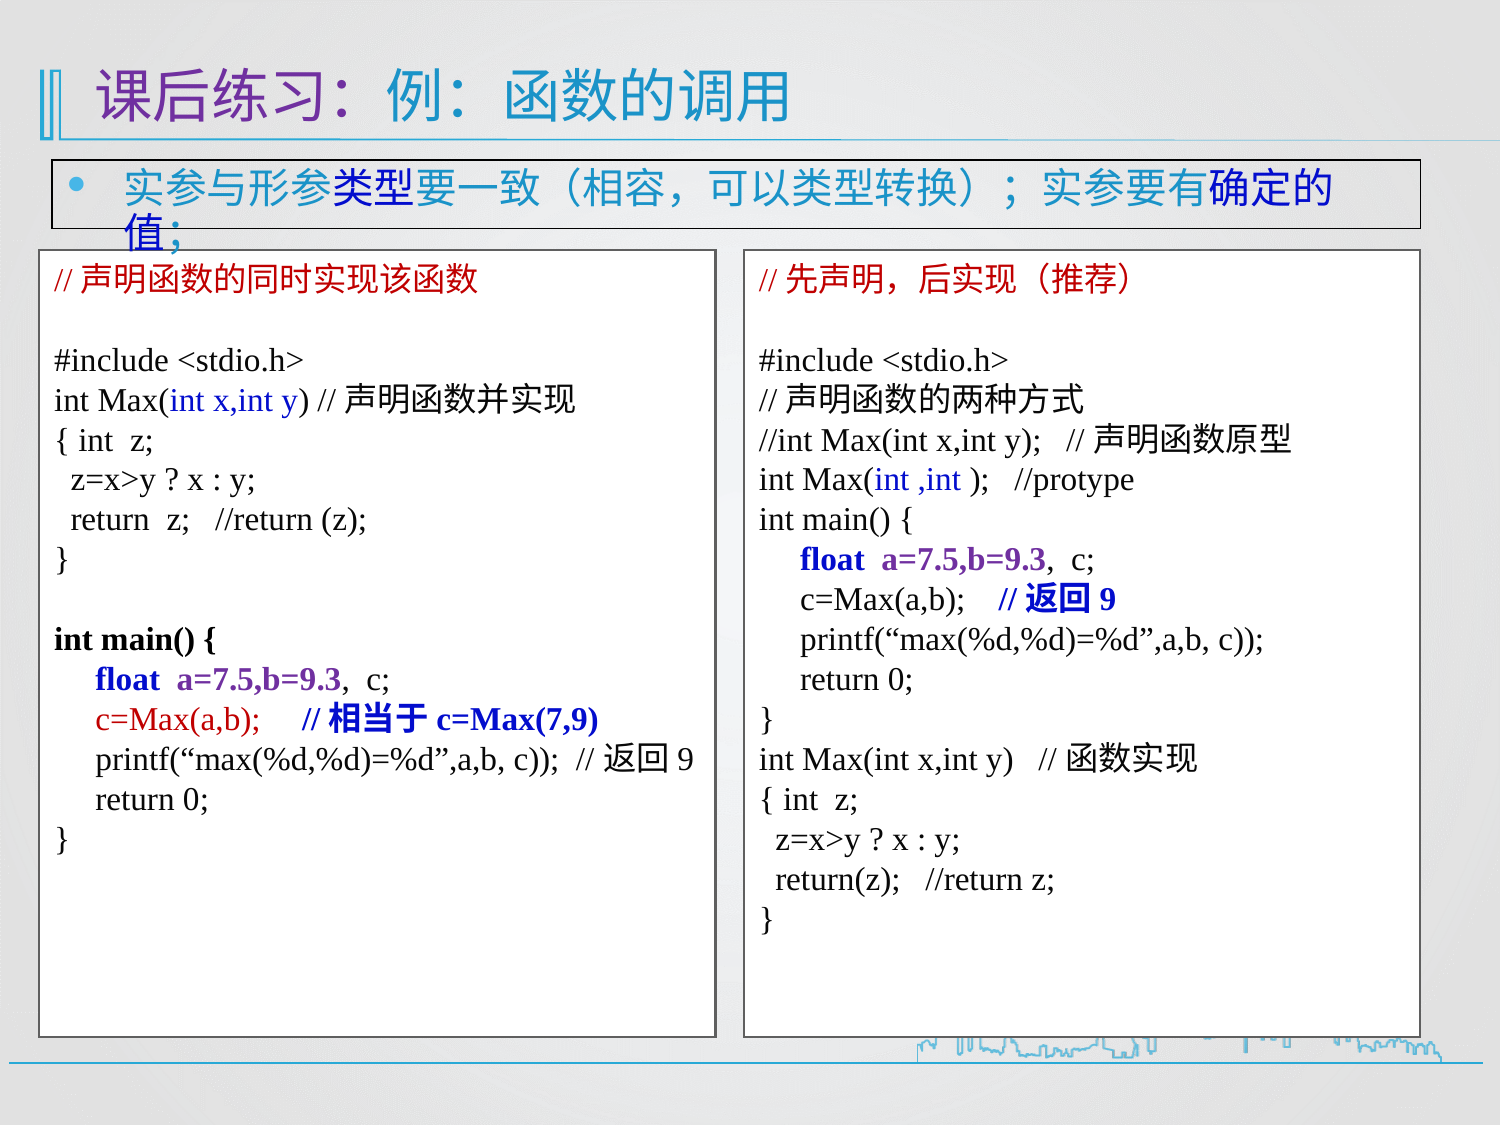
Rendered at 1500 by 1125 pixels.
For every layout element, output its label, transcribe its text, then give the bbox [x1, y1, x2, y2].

list //声明函数的同时实现该函数 #include <stdio.h> int Max(int x,int y) //声明函数并实现 { int z; z=x>y ? x : y; return z; //return (z); } int main() { float a=7.5,b=9.3, c; c=Max(a,b); //相当于c=Max(7,9) printf(“max(%d,%d)=%d”,a,b, c)); //返回9 return 0; } [38, 249, 717, 1038]
picture [0, 0, 1500, 1125]
text_box 实参与形参类型要一致（相容，可以类型转换）；实参要有确定的值； [52, 159, 1421, 229]
text_box //先声明，后实现（推荐） #include <stdio.h> //声明函数的两种方式 //int Max(int x,int y); //声明函数原型 int Max(int ,int ); //protype int main() { float a=7.5,b=9.3, c; c=Max(a,b); //返回9 printf(“max(%d,%d)=%d”,a,b, c)); return 0; } int Max(int x,int y) //函数实现 { int z; z=x>y ? x : y; return(z); //return z; } [743, 249, 1421, 1038]
title 课后练习：例：函数的调用 [79, 41, 1407, 138]
